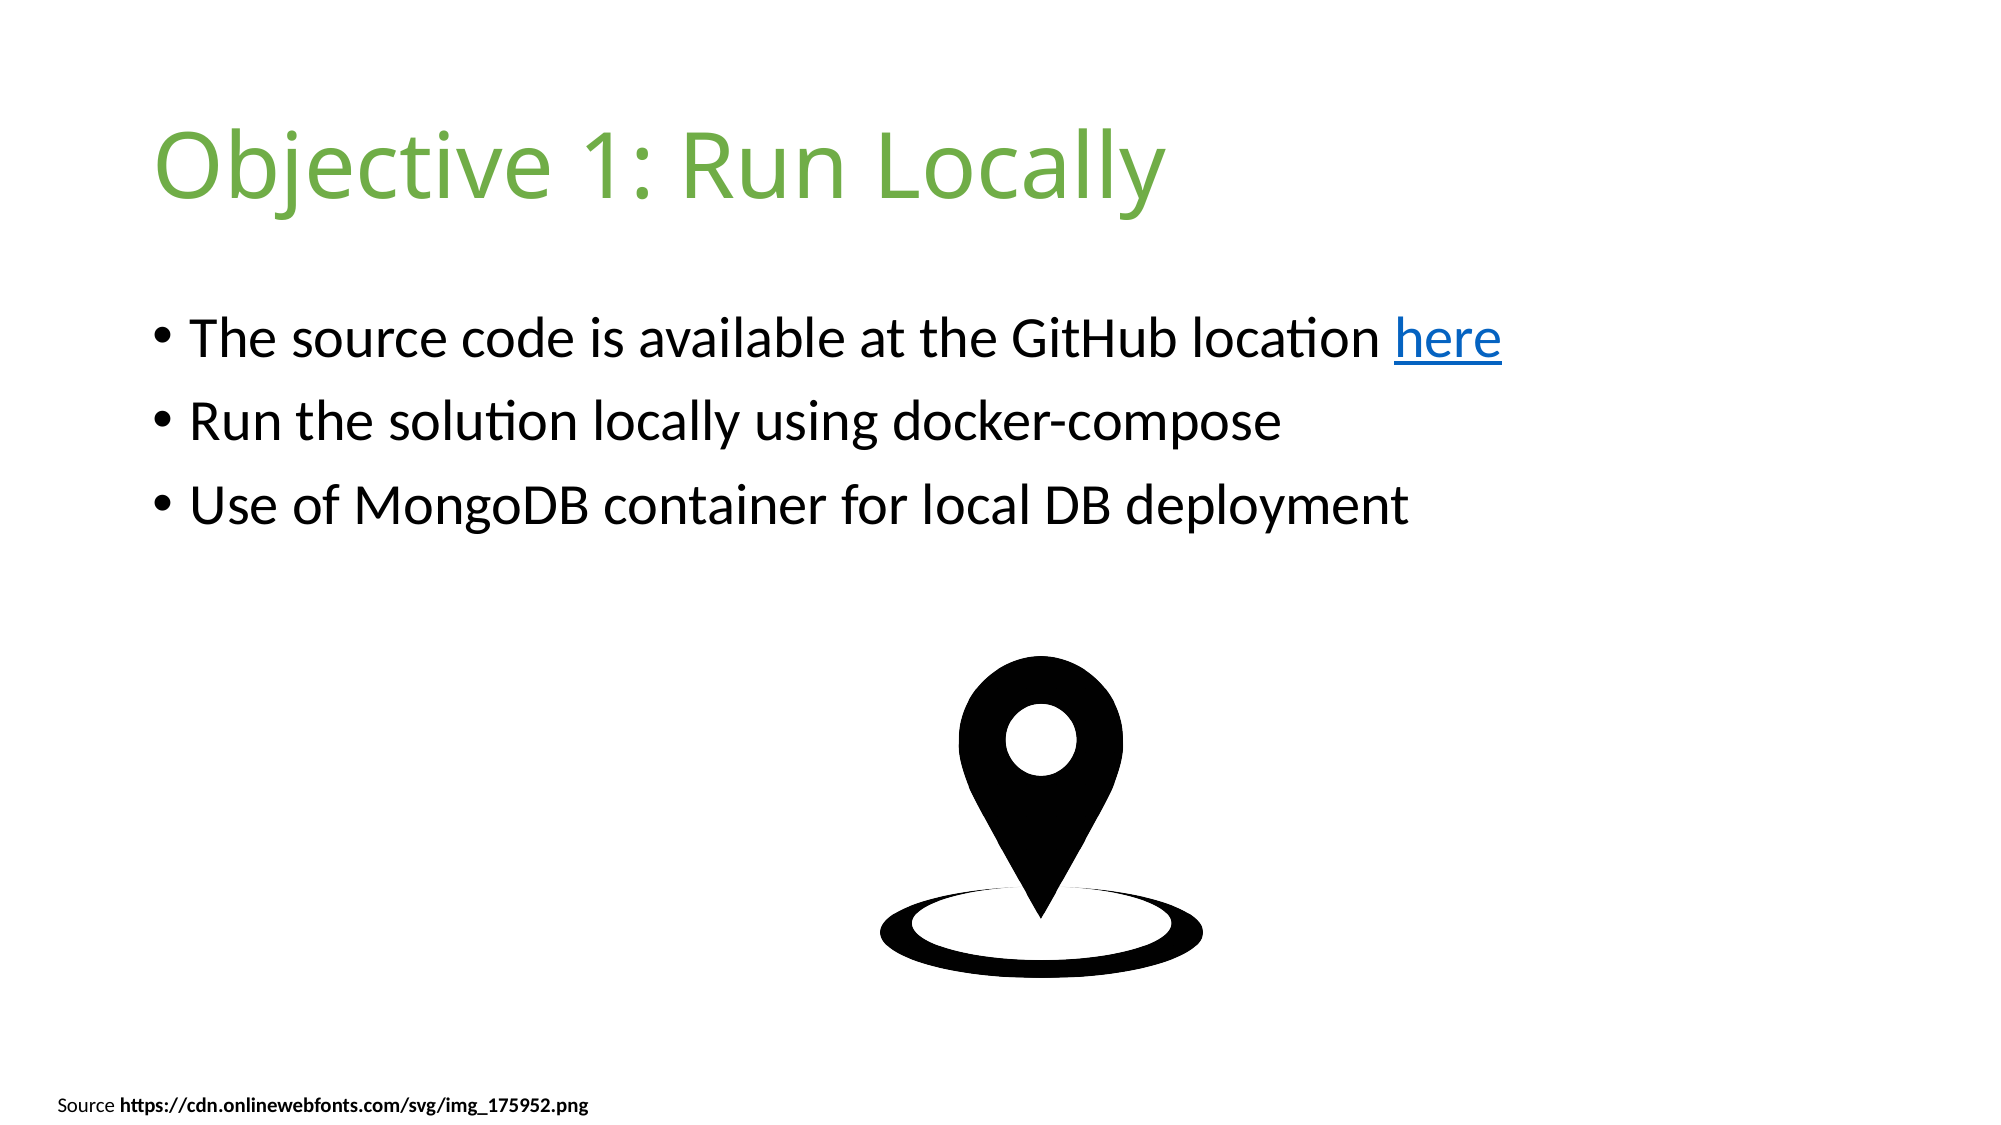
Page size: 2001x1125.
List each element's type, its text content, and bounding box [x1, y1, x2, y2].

title Objective 1: Run Locally [137, 59, 1863, 278]
picture [879, 656, 1203, 978]
text_box Source https://cdn.onlinewebfonts.com/svg/img_175952.png [42, 1084, 630, 1125]
list The source code is available at the GitHub location here Run the solution locally using docker-compose Use of MongoDB container for local DB deployment [137, 299, 1863, 1014]
